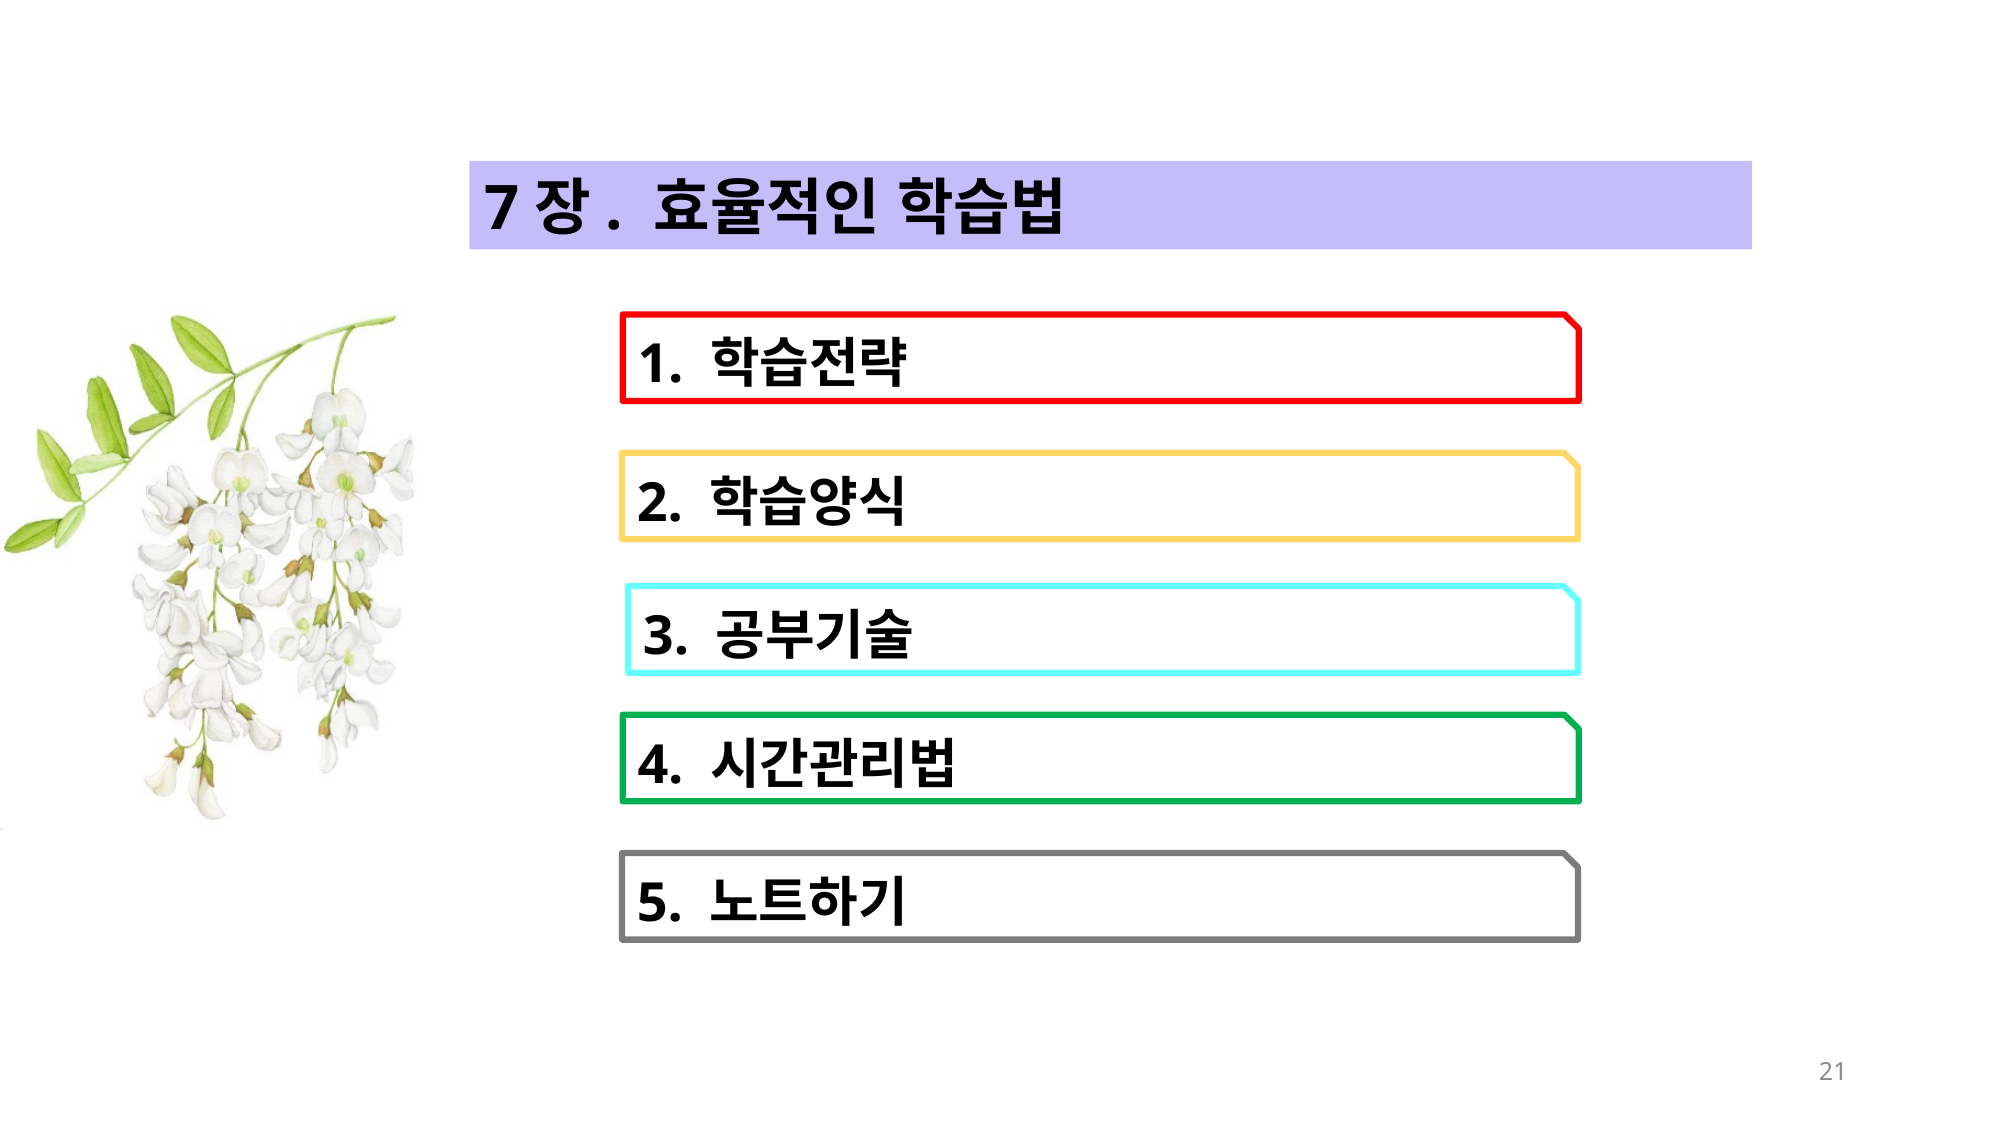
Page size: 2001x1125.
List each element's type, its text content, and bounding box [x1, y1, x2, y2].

text_box 7장. 효율적인 학습법 [469, 160, 1753, 250]
slide_number 21 [1412, 1042, 1863, 1103]
text_box 3. 공부기술 [628, 586, 1579, 673]
text_box 2. 학습양식 [622, 452, 1579, 540]
picture [0, 306, 457, 831]
text_box 4. 시간관리법 [622, 714, 1579, 802]
text_box 1. 학습전략 [622, 314, 1579, 401]
text_box 5. 노트하기 [622, 853, 1579, 940]
